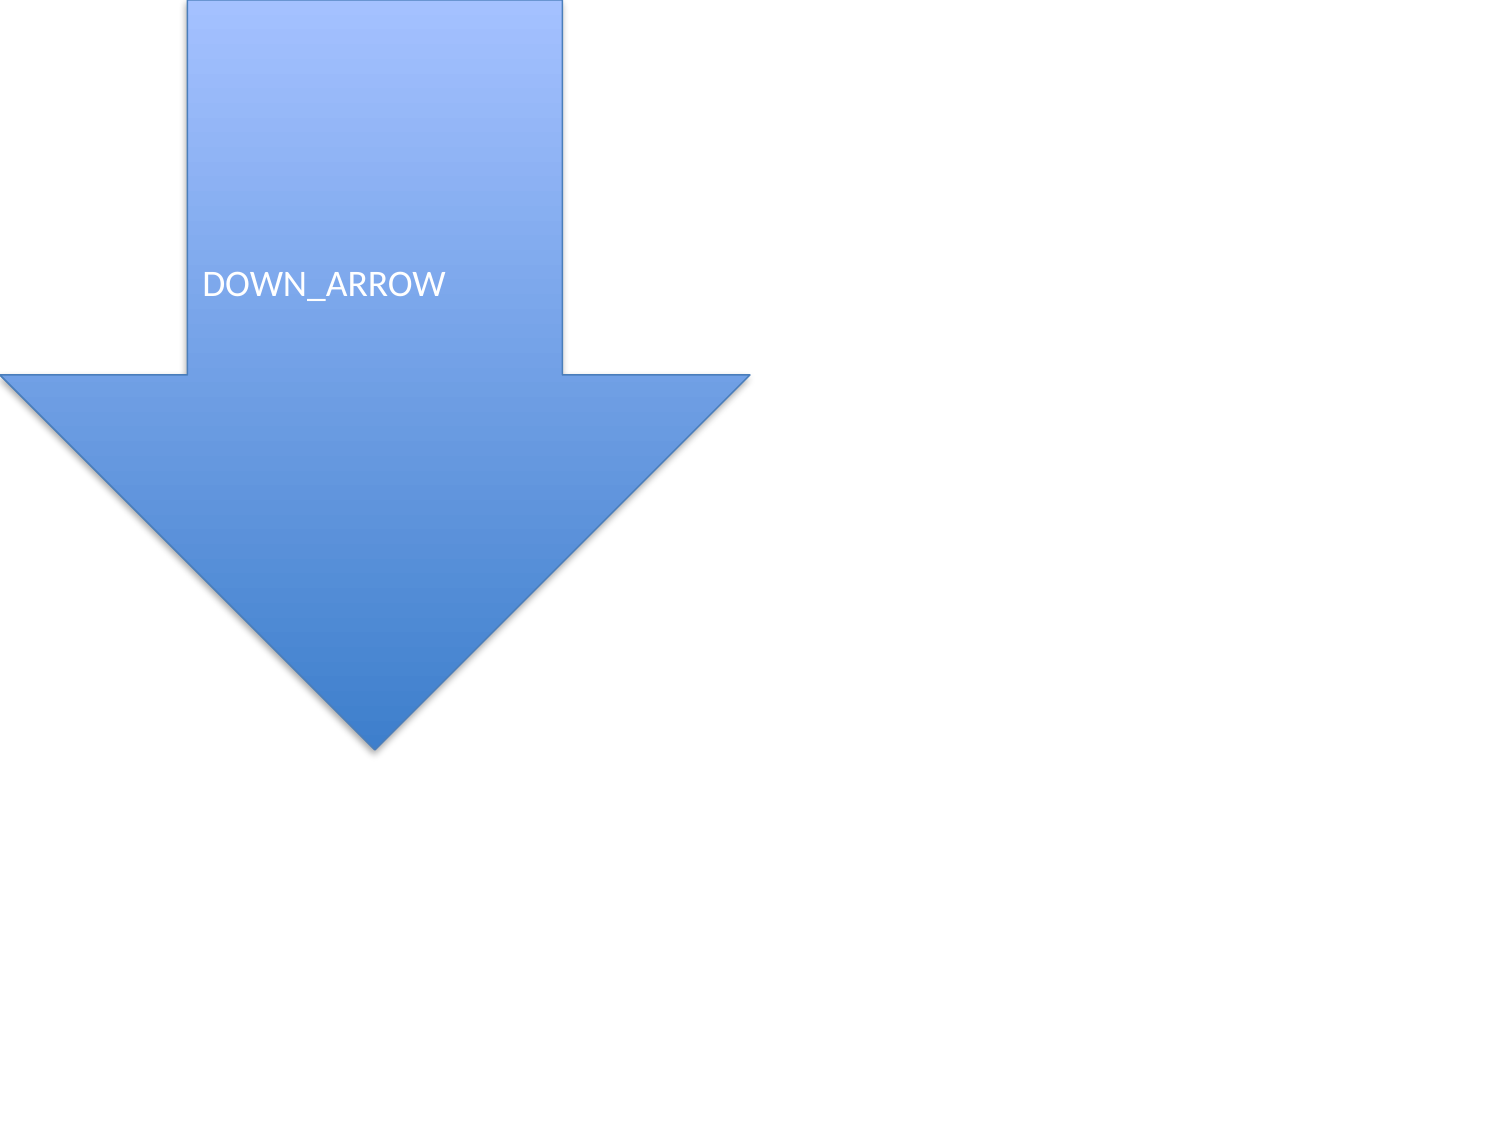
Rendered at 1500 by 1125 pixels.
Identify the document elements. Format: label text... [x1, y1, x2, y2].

text_box DOWN_ARROW [0, 0, 751, 751]
